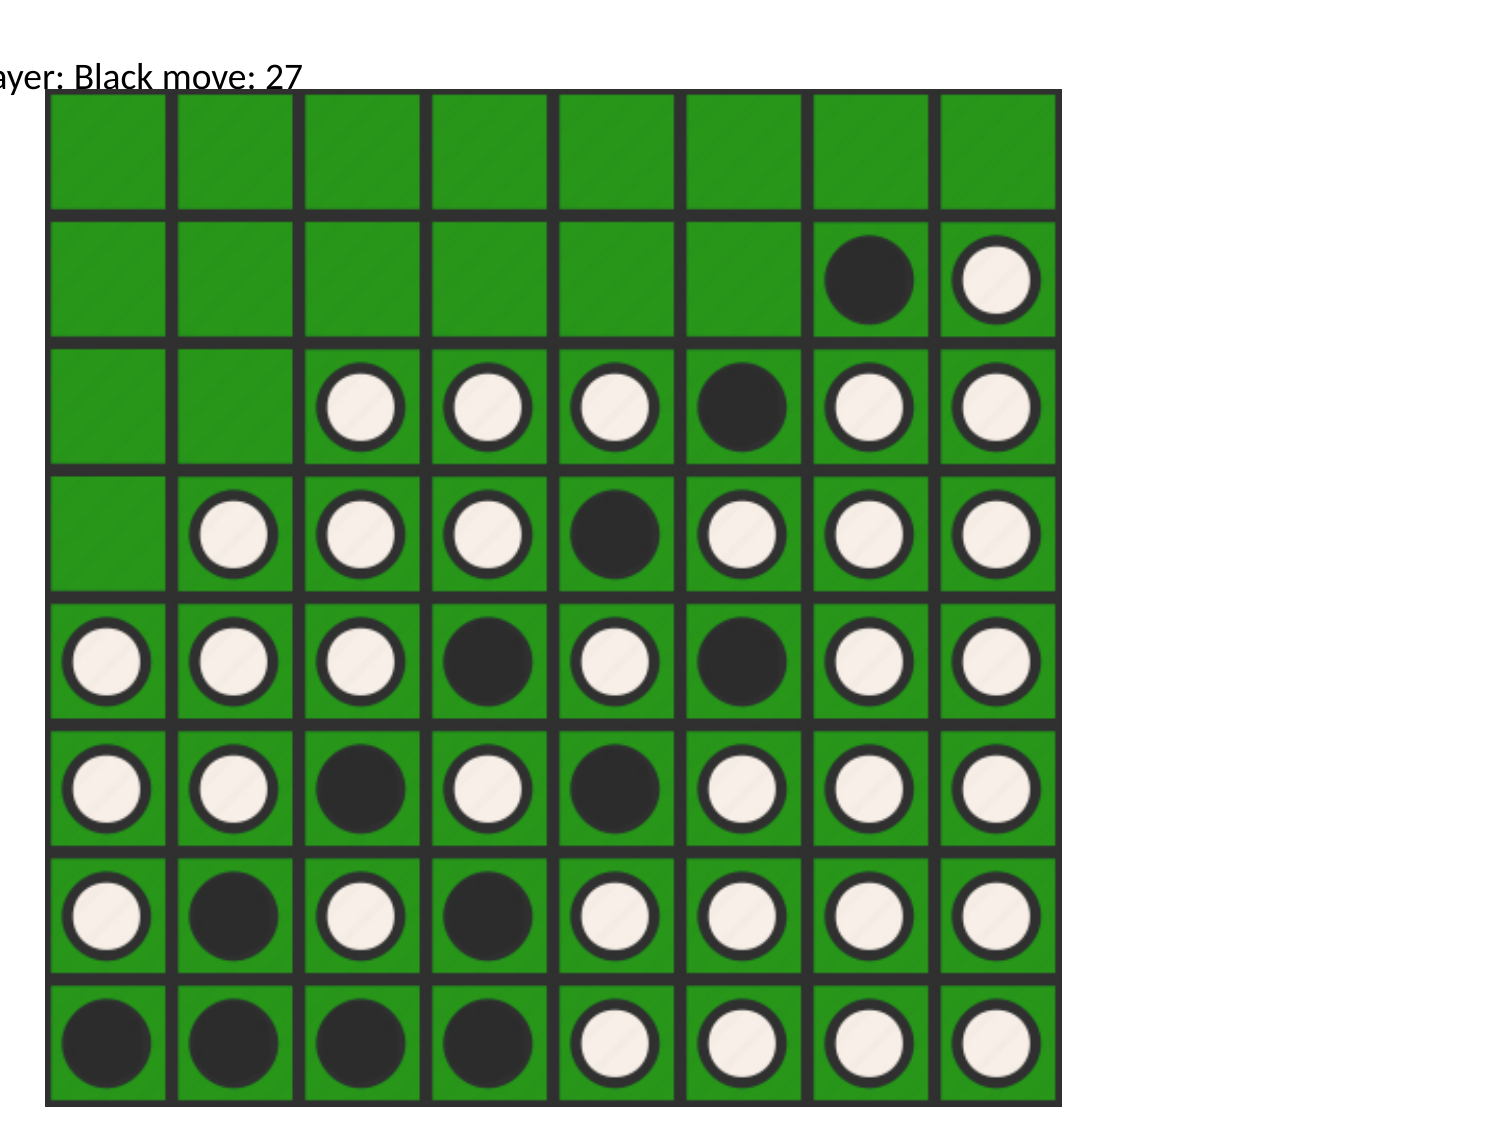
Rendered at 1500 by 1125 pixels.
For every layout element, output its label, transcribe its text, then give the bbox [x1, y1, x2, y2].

text_box turn: 43 player: Black move: 27 [0, 44, 319, 105]
picture [44, 89, 1062, 1107]
